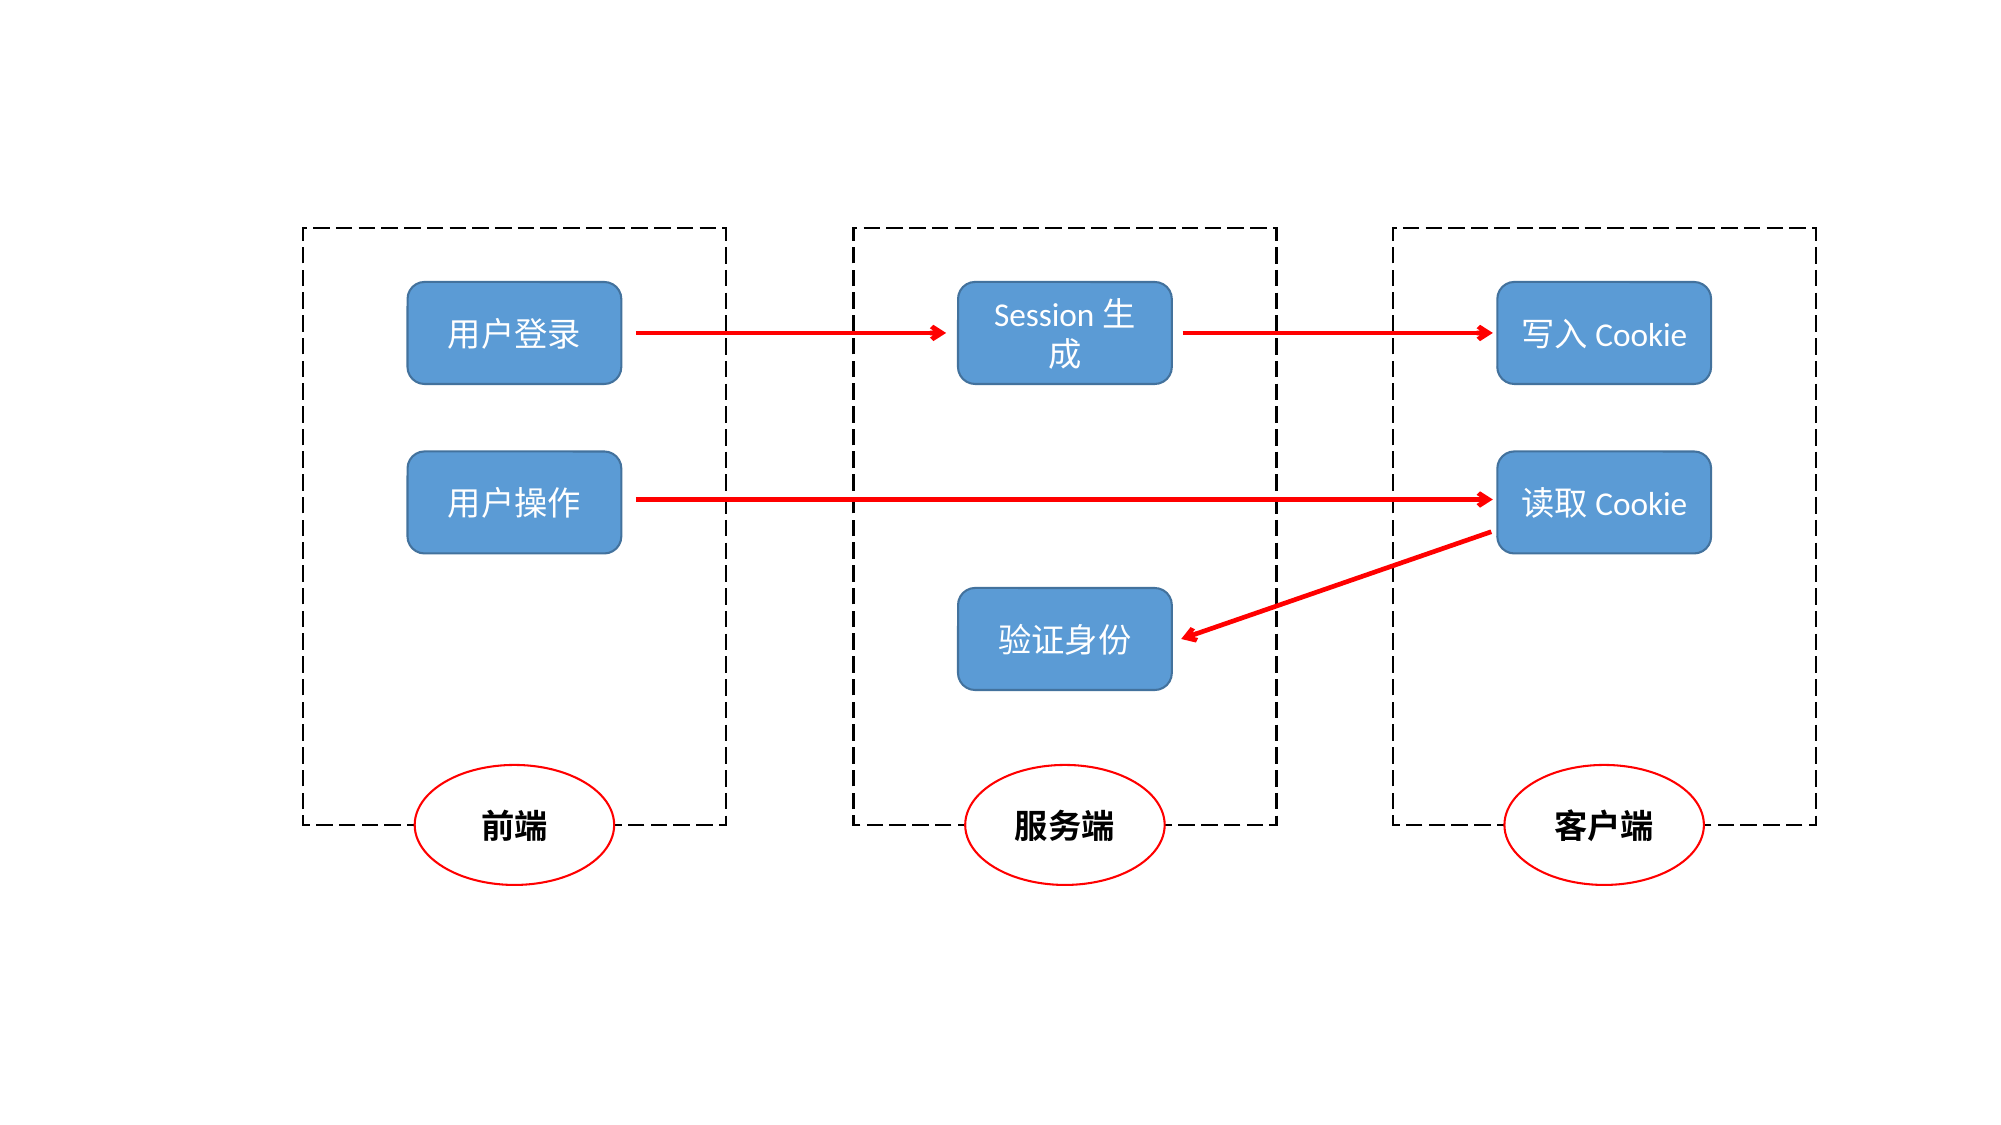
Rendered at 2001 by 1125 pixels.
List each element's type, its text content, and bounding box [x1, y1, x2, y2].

text_box Session生成 [956, 280, 1173, 386]
text_box [852, 502, 1278, 826]
text_box [302, 227, 727, 826]
text_box 写入Cookie [1496, 280, 1713, 386]
text_box 客户端 [1503, 763, 1705, 886]
text_box 验证身份 [956, 586, 1173, 692]
text_box 用户登录 [406, 280, 623, 386]
text_box 读取Cookie [1496, 450, 1713, 555]
text_box 用户操作 [406, 450, 623, 555]
text_box [852, 227, 1278, 497]
text_box 前端 [413, 763, 616, 886]
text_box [1181, 531, 1492, 639]
text_box [1392, 227, 1817, 826]
text_box 服务端 [964, 763, 1166, 886]
